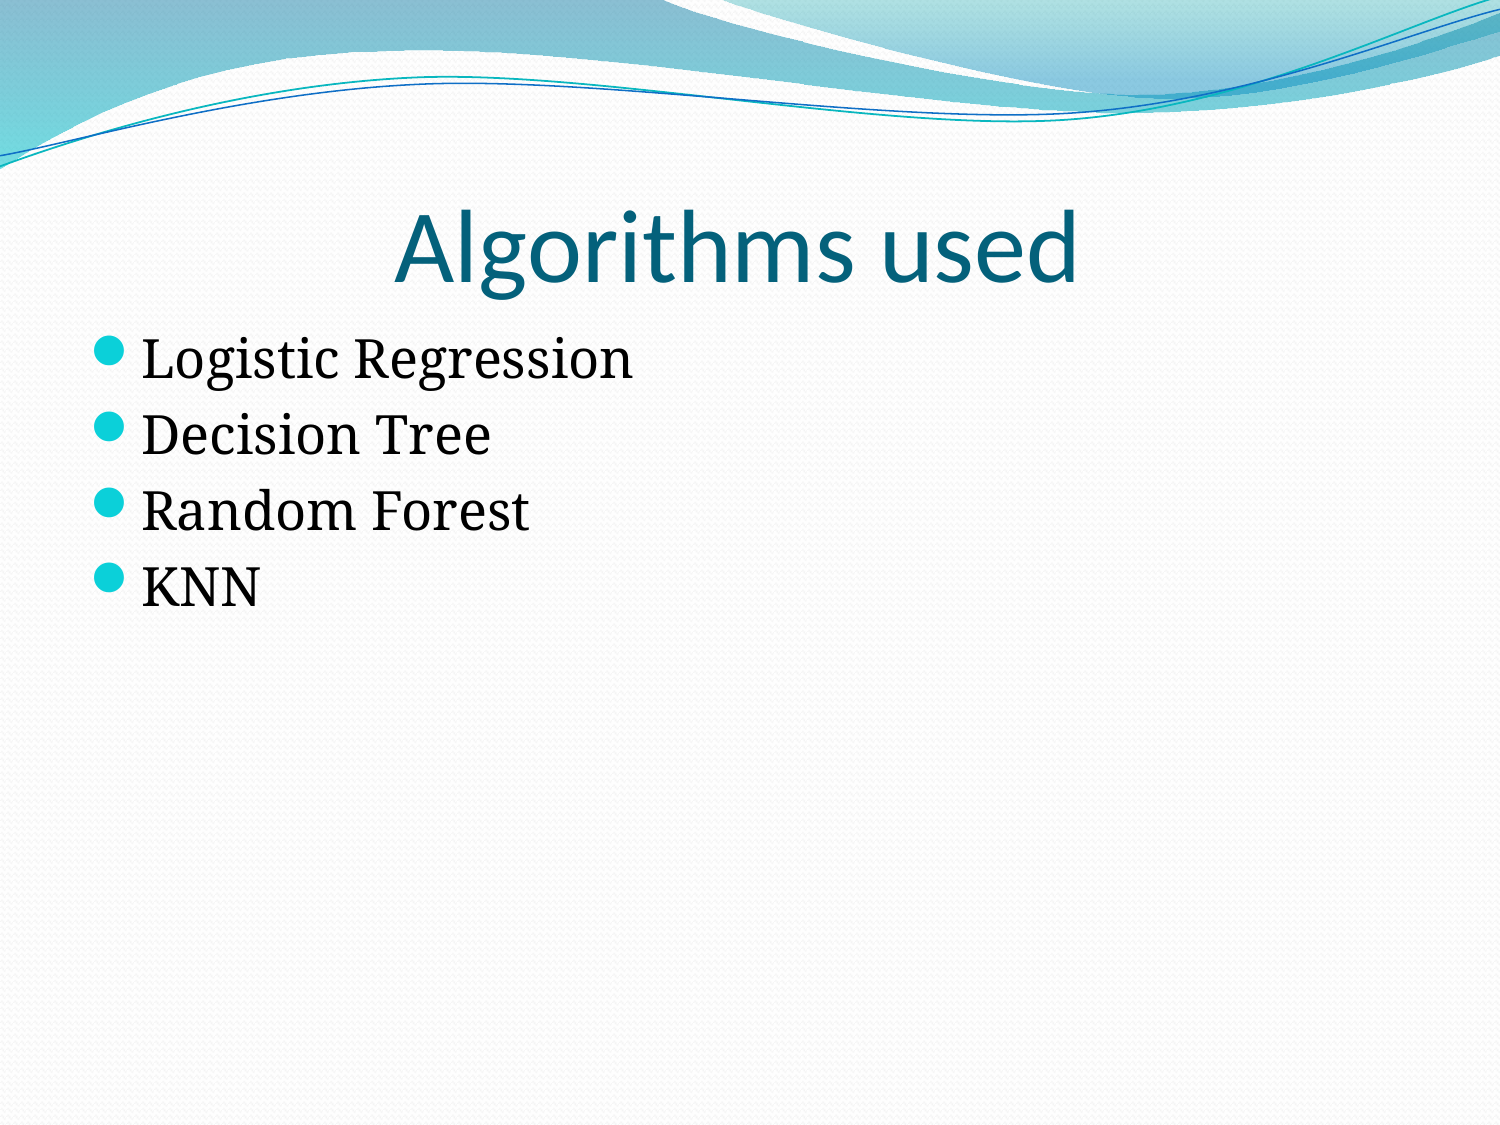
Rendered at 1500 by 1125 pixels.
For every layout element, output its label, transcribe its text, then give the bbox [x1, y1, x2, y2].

title Algorithms used [75, 115, 1425, 303]
list Logistic Regression Decision Tree Random Forest KNN [75, 317, 1425, 1038]
